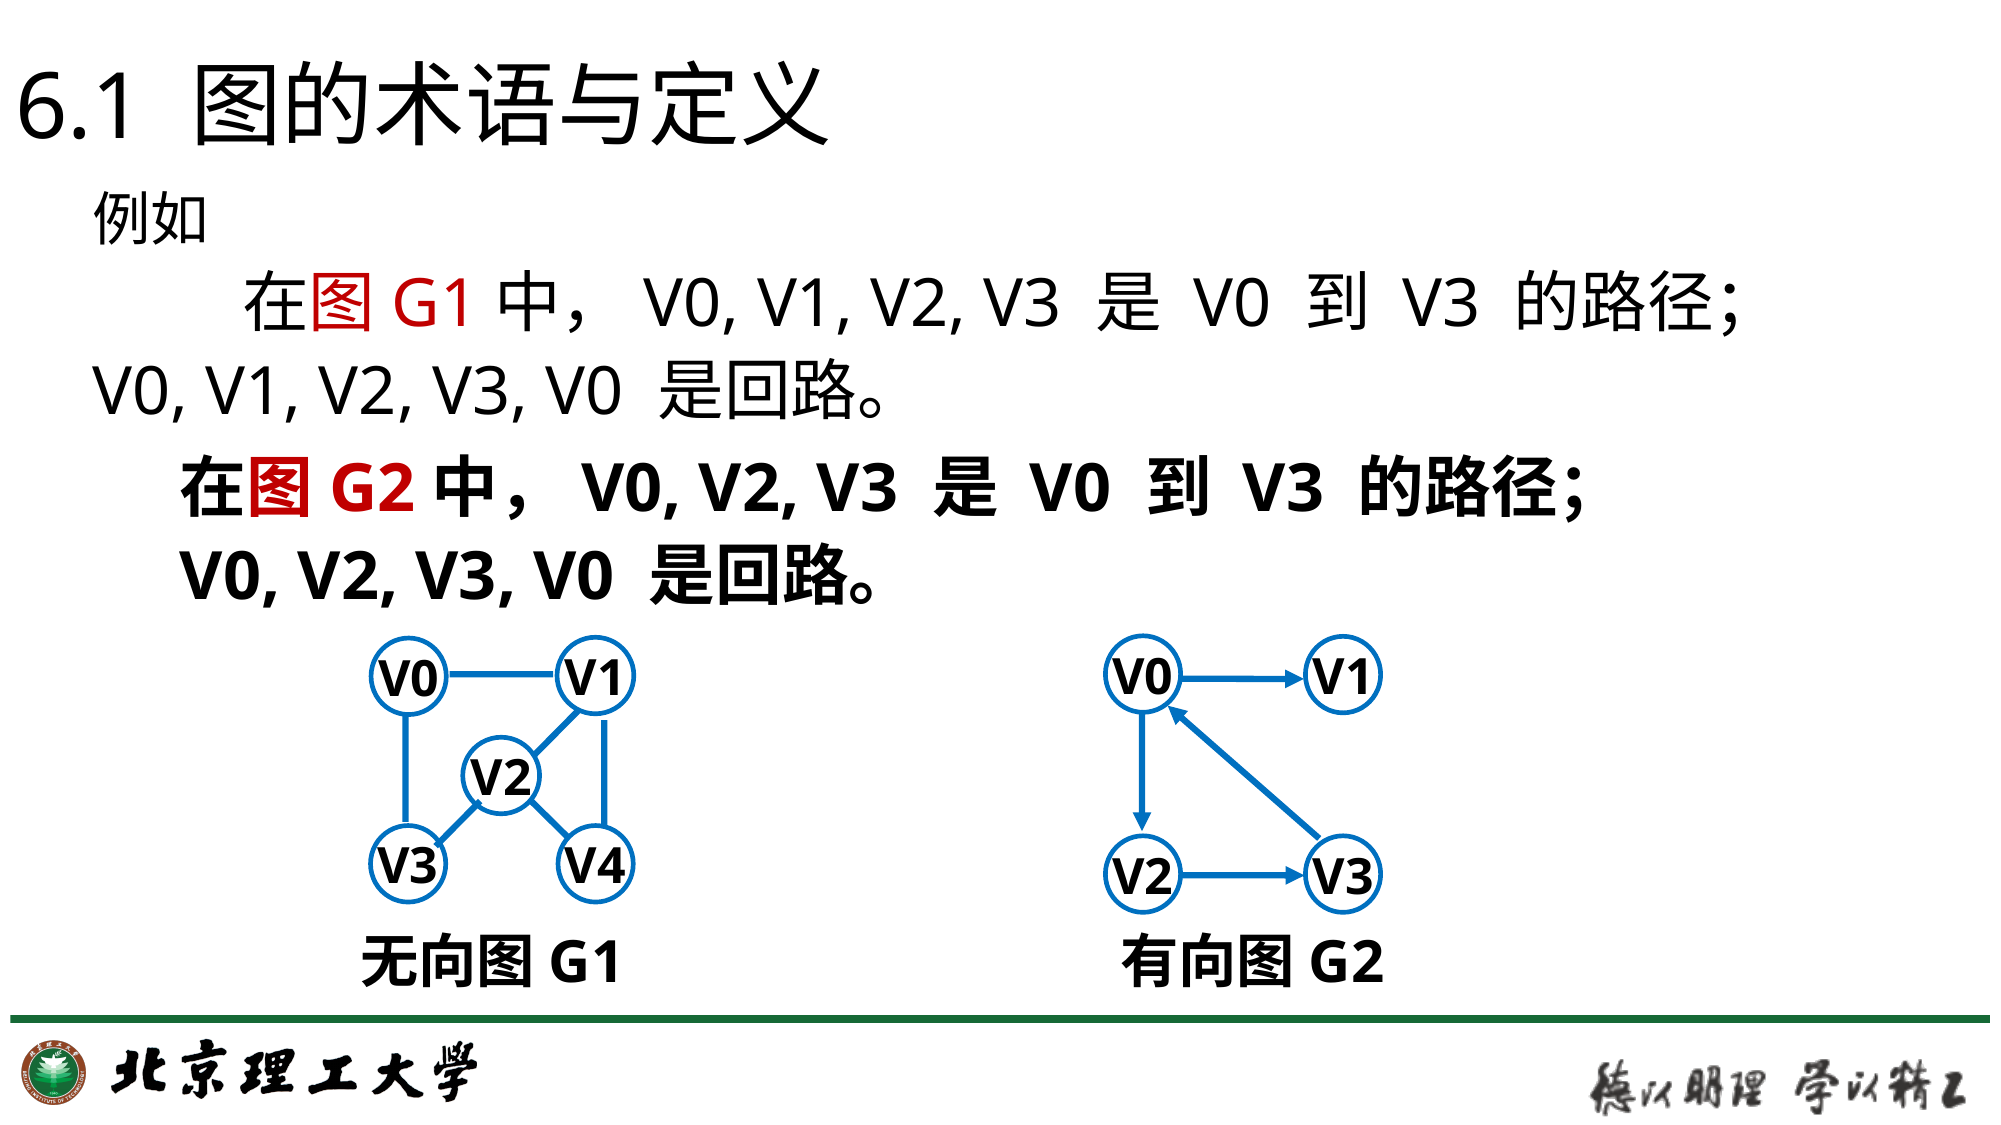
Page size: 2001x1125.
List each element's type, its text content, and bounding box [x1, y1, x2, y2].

picture [20, 1023, 500, 1123]
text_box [1105, 635, 1381, 913]
text_box 无向图G1 [341, 916, 644, 1002]
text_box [370, 637, 634, 903]
title 6.1 图的术语与定义 [0, 0, 1725, 218]
text_box 有向图G2 [1105, 916, 1409, 1002]
list 例如 在图G1中，V0, V1, V2, V3 是 V0 到 V3 的路径；V0, V1, V2, V3, V0 是回路。 [77, 167, 1803, 882]
text_box 在图G2中，V0, V2, V3 是 V0 到 V3 的路径； V0, V2, V3, V0 是回路。 [77, 429, 1725, 629]
picture [1550, 1036, 2000, 1125]
